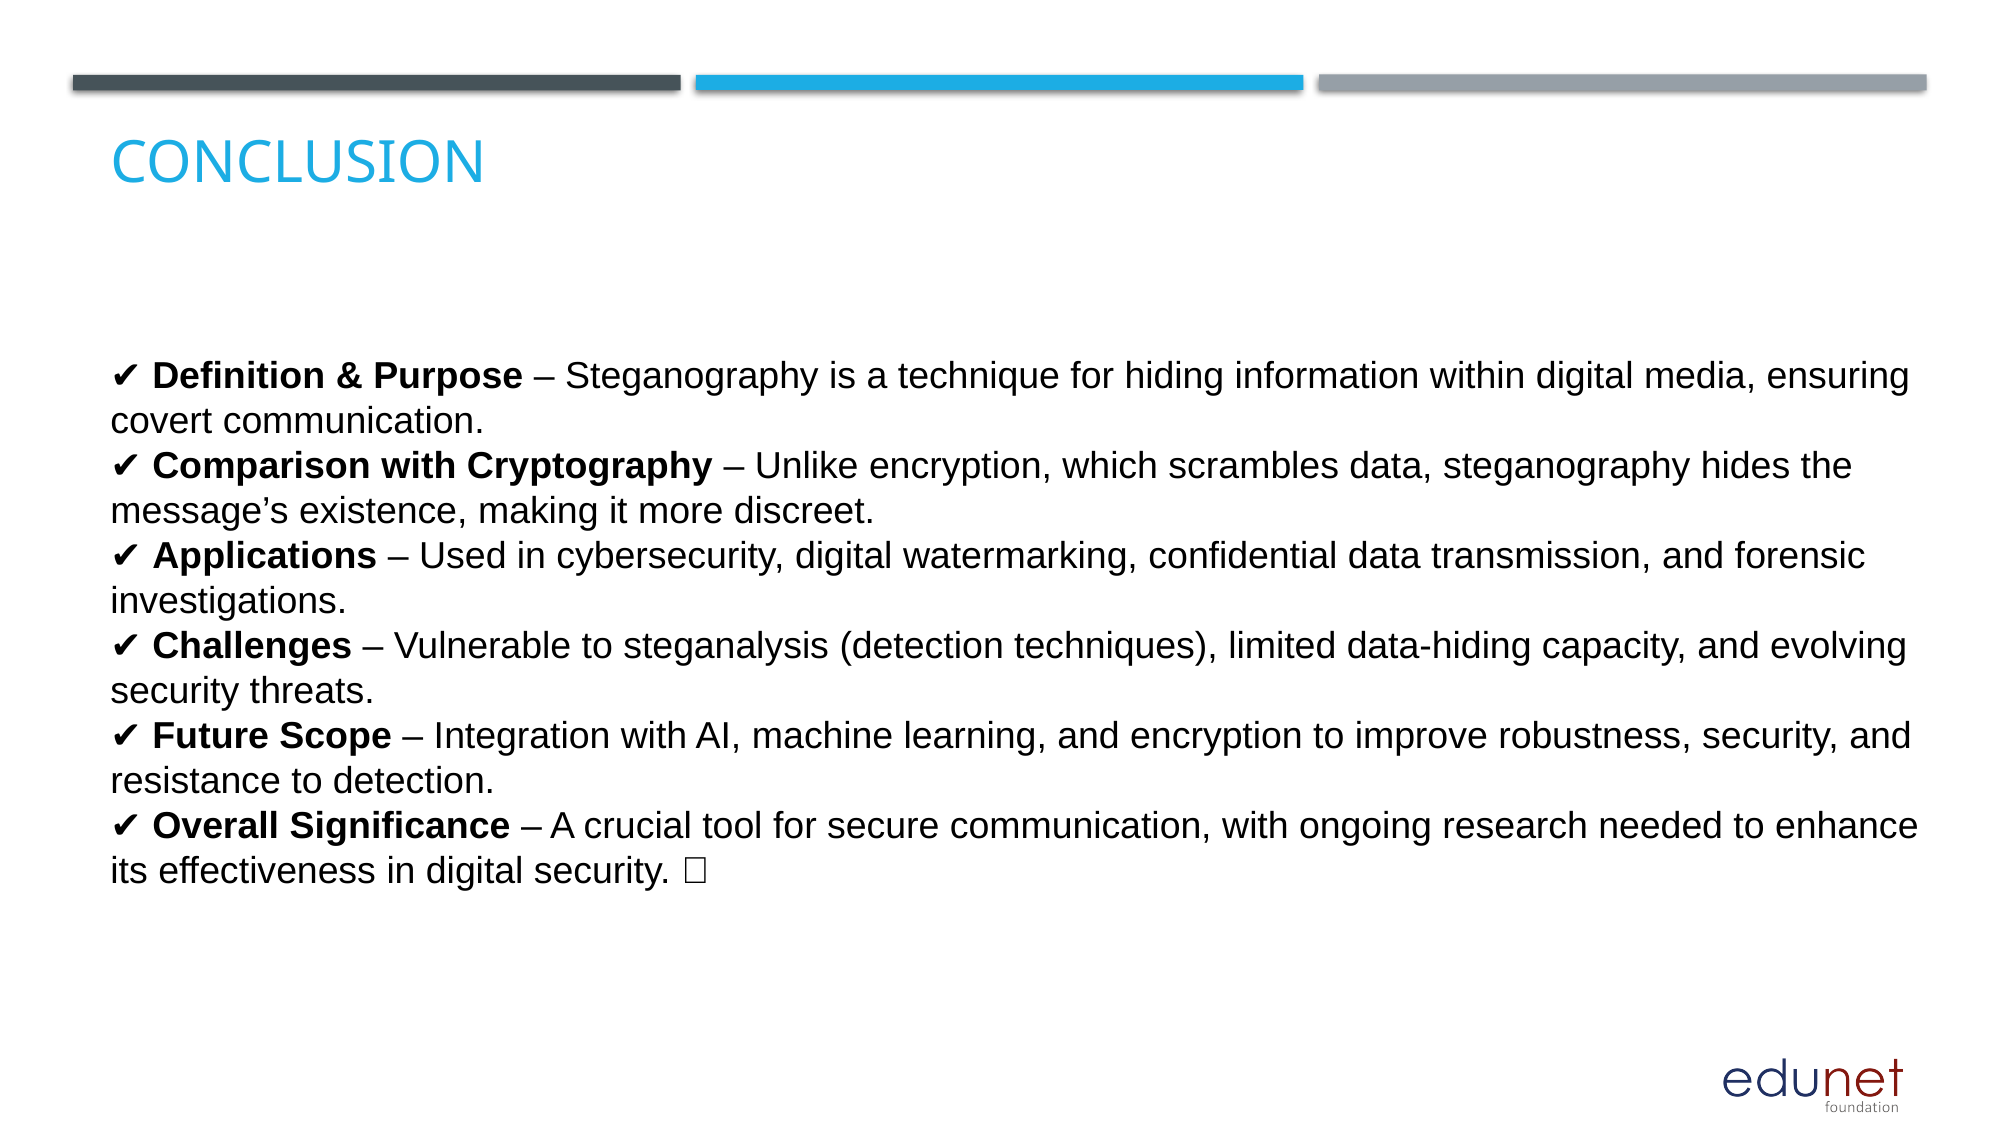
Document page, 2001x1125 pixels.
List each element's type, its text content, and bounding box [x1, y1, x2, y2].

title Conclusion [95, 115, 1905, 203]
list ✔ Definition & Purpose – Steganography is a technique for hiding information within digital media, ensuring covert communication. ✔ Comparison with Cryptography – Unlike encryption, which scrambles data, steganography hides the message’s existence, making it more discreet. ✔ Applications – Used in cybersecurity, digital watermarking, confidential data transmission, and forensic investigations. ✔ Challenges – Vulnerable to steganalysis (detection techniques), limited data-hiding capacity, and evolving security threats. ✔ Future Scope – Integration with AI, machine learning, and encryption to improve robustness, security, and resistance to detection. ✔ Overall Significance – A crucial tool for secure communication, with ongoing research needed to enhance its effectiveness in digital security. 🚀 [95, 317, 1969, 971]
picture [1719, 1056, 1905, 1116]
